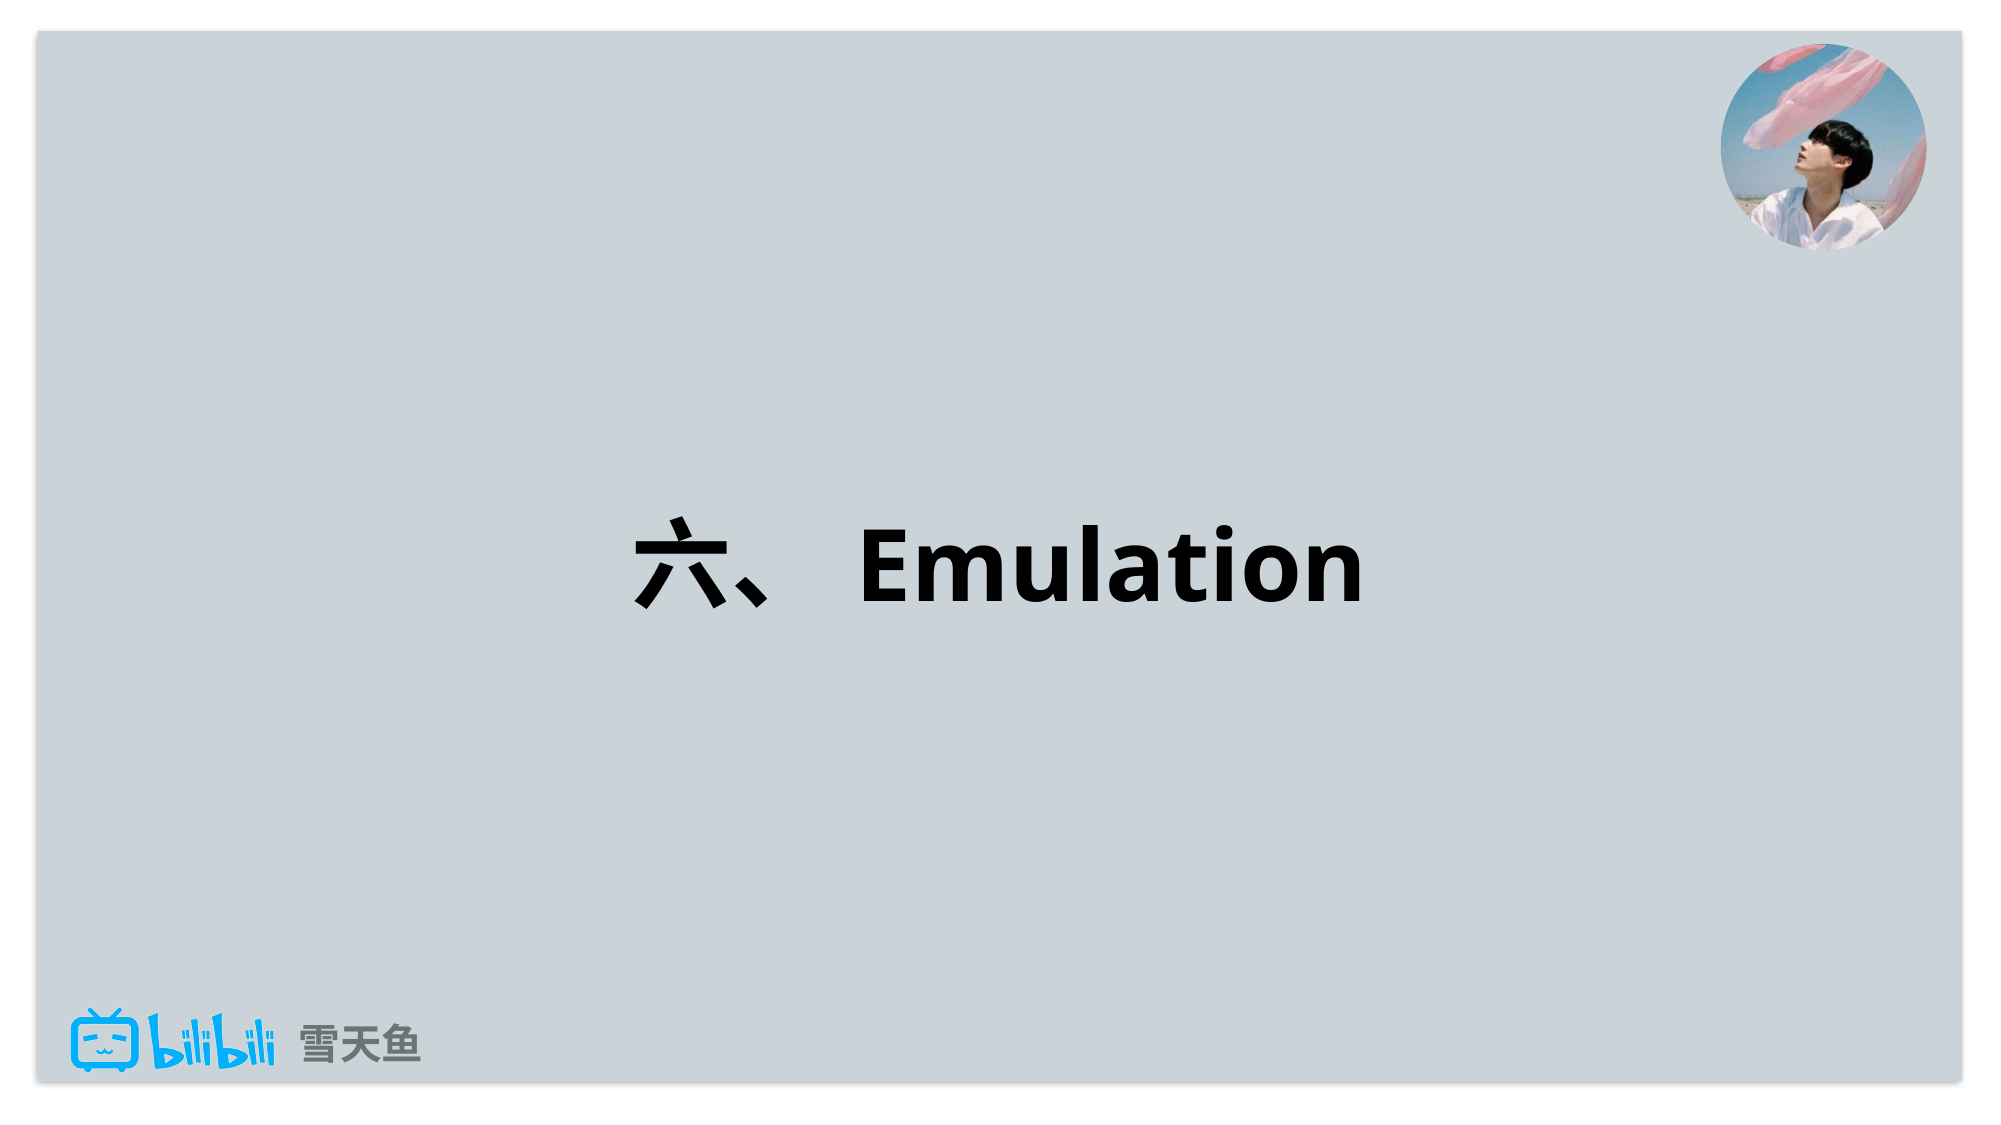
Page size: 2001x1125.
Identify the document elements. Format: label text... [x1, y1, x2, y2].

text_box 六、Emulation [616, 494, 1384, 629]
picture [64, 1004, 284, 1077]
picture [1720, 44, 1927, 250]
